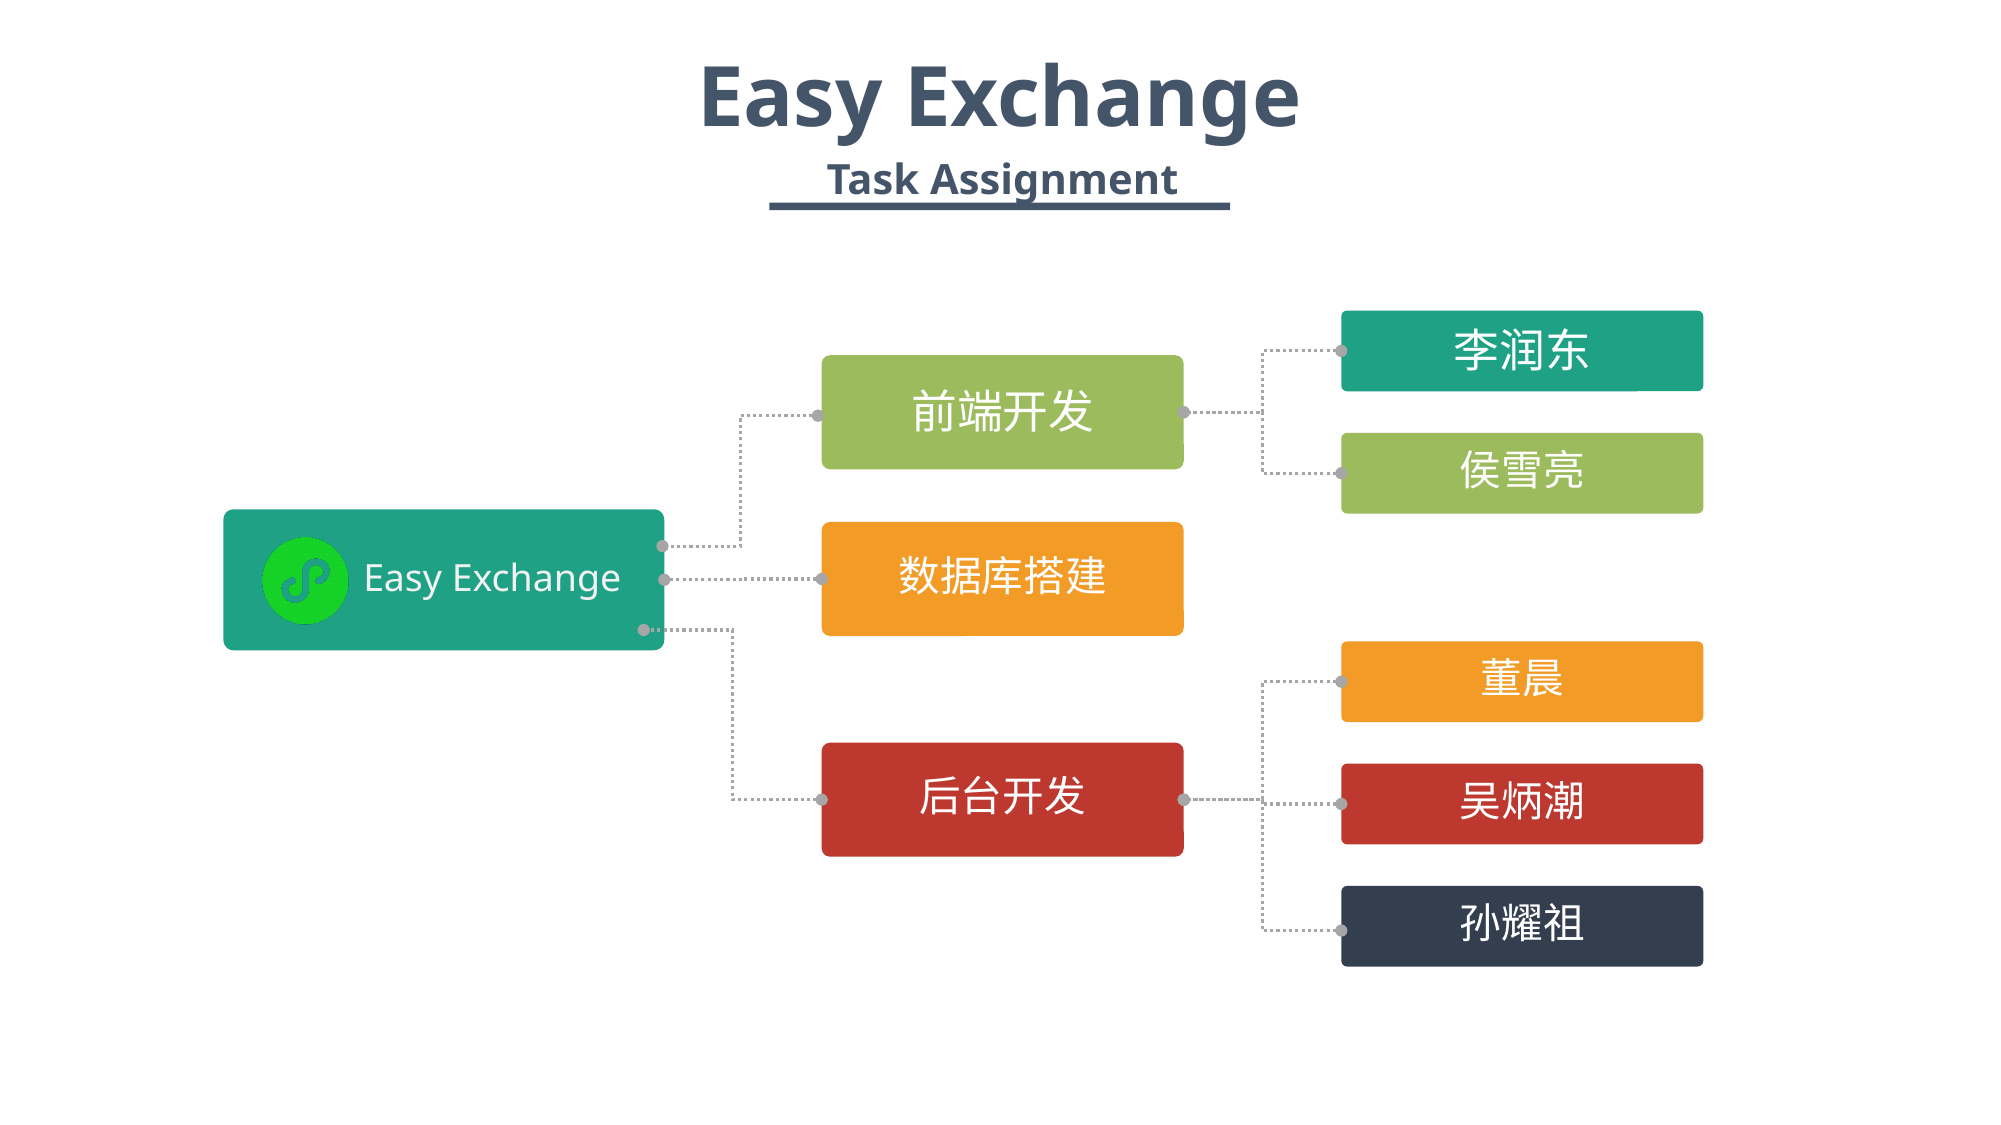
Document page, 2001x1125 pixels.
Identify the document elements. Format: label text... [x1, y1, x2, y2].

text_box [643, 630, 822, 800]
text_box 吴炳潮 [1444, 766, 1601, 832]
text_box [141, 39, 1859, 211]
text_box 前端开发 [896, 375, 1110, 446]
text_box 侯雪亮 [1444, 436, 1601, 502]
text_box [222, 508, 666, 652]
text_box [662, 415, 818, 547]
text_box 后台开发 [904, 762, 1102, 828]
text_box 董晨 [1465, 644, 1580, 710]
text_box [1183, 350, 1342, 412]
text_box Easy Exchange [349, 546, 637, 607]
text_box [1340, 884, 1705, 968]
picture [260, 536, 349, 625]
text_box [1183, 681, 1342, 799]
text_box [1340, 431, 1705, 515]
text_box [1183, 412, 1342, 474]
text_box 孙耀祖 [1444, 889, 1601, 955]
text_box [820, 354, 1183, 471]
text_box [1340, 640, 1705, 724]
text_box [1340, 309, 1705, 393]
text_box [1342, 762, 1705, 846]
text_box 李润东 [1438, 313, 1607, 384]
text_box [820, 741, 1183, 858]
text_box [820, 520, 1185, 638]
text_box 数据库搭建 [883, 542, 1123, 607]
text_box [1183, 799, 1342, 931]
